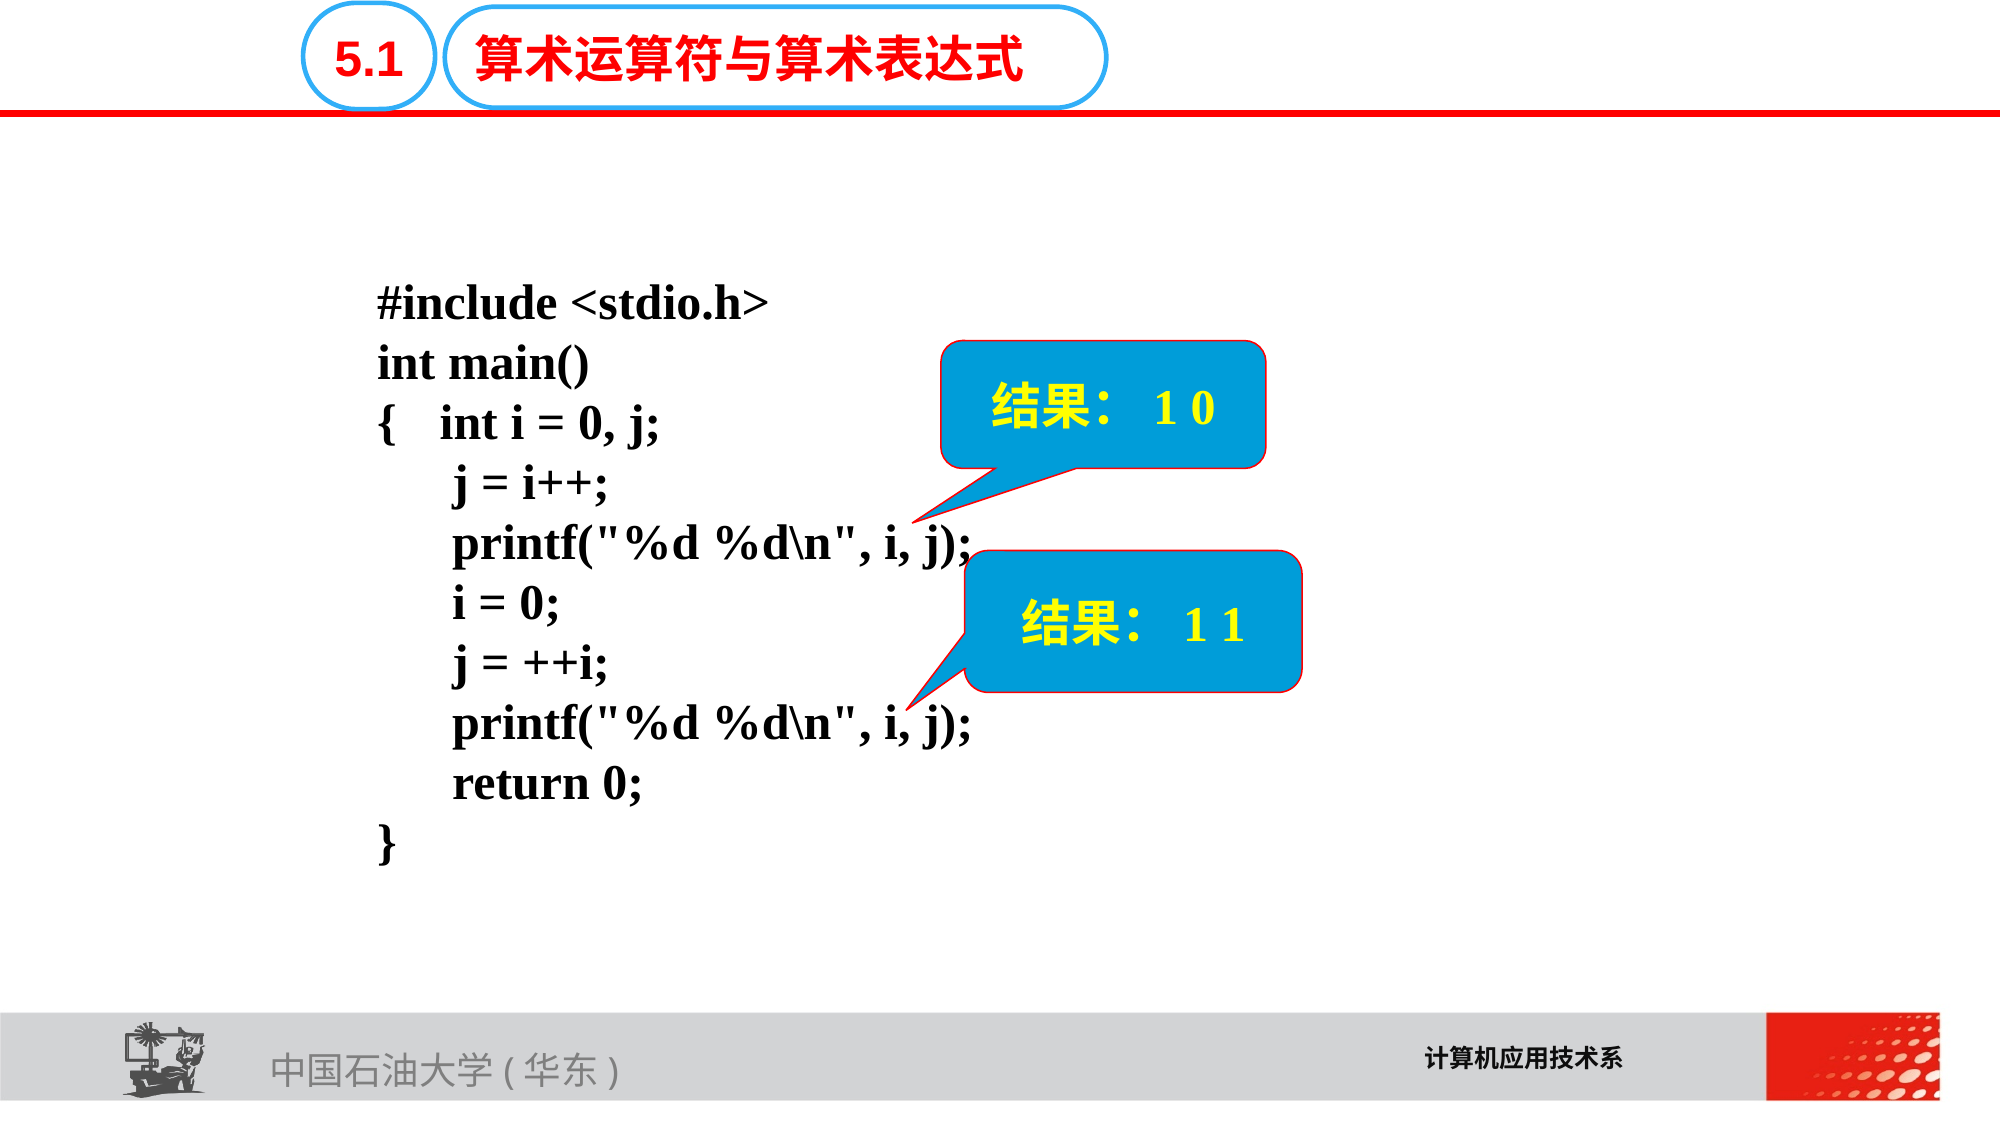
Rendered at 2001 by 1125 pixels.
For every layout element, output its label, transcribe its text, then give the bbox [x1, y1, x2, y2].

text_box 算术运算符与算术表达式 [444, 6, 1107, 108]
text_box 结果：1 1 [905, 550, 1303, 711]
text_box #include <stdio.h> int main() { int i = 0, j; j = i++; printf("%d %d\n", i, j); i = 0; j = ++i; printf("%d %d\n", i, j); return 0; } [362, 261, 1473, 877]
picture [0, 0, 1996, 110]
picture [0, 117, 1996, 1125]
slide_number [1412, 1042, 1863, 1103]
text_box 5.1 [303, 2, 436, 110]
text_box 结果：1 0 [912, 340, 1266, 524]
